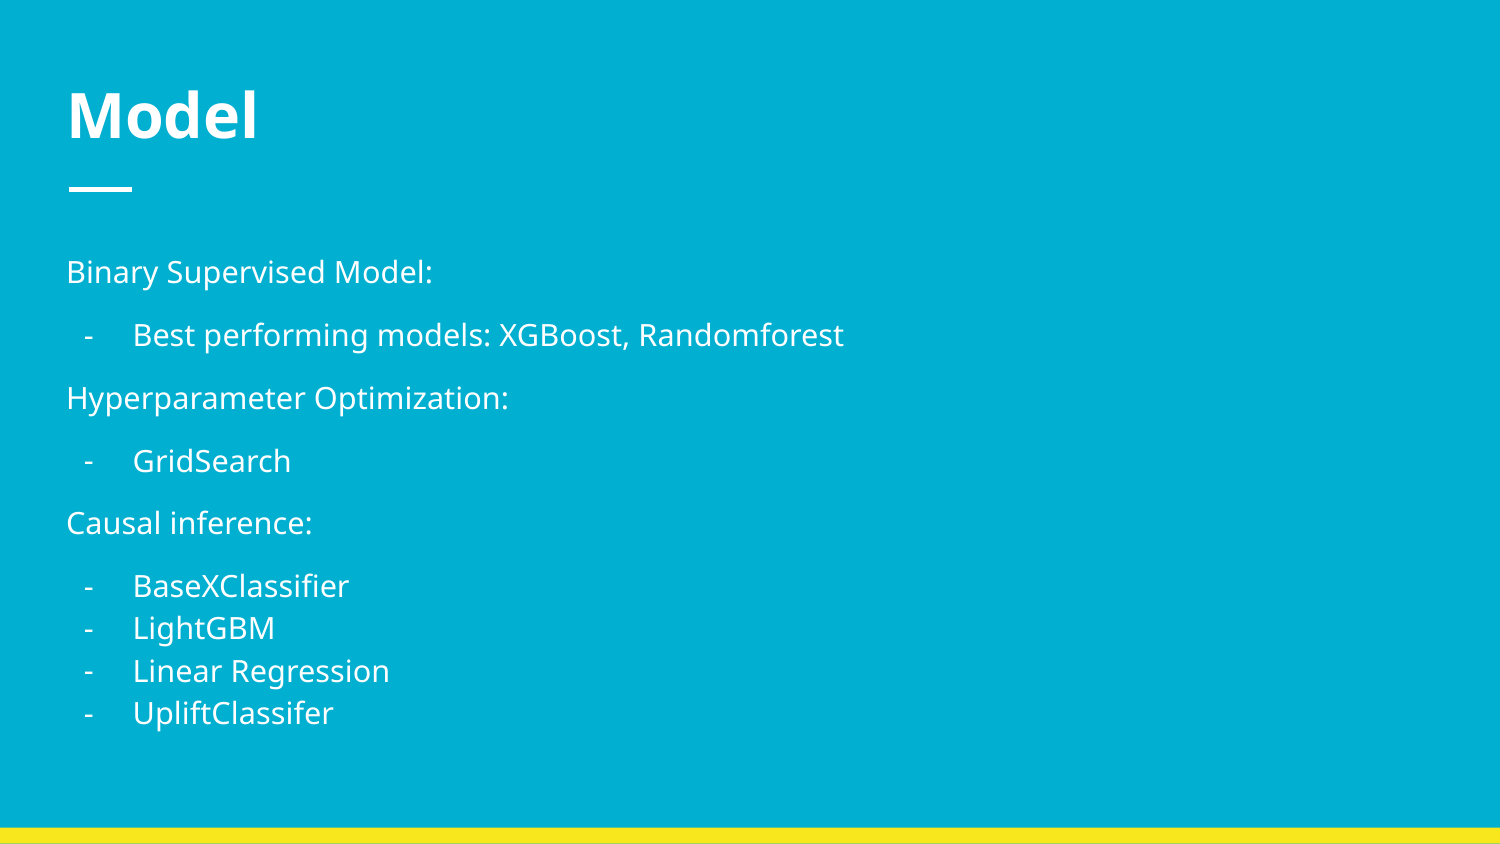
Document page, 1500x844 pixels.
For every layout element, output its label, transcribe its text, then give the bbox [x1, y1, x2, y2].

title Model [51, 61, 1449, 167]
list Binary Supervised Model: Best performing models: XGBoost, Randomforest Hyperparameter Optimization: GridSearch Causal inference: BaseXClassifier LightGBM Linear Regression UpliftClassifer [51, 232, 1449, 750]
